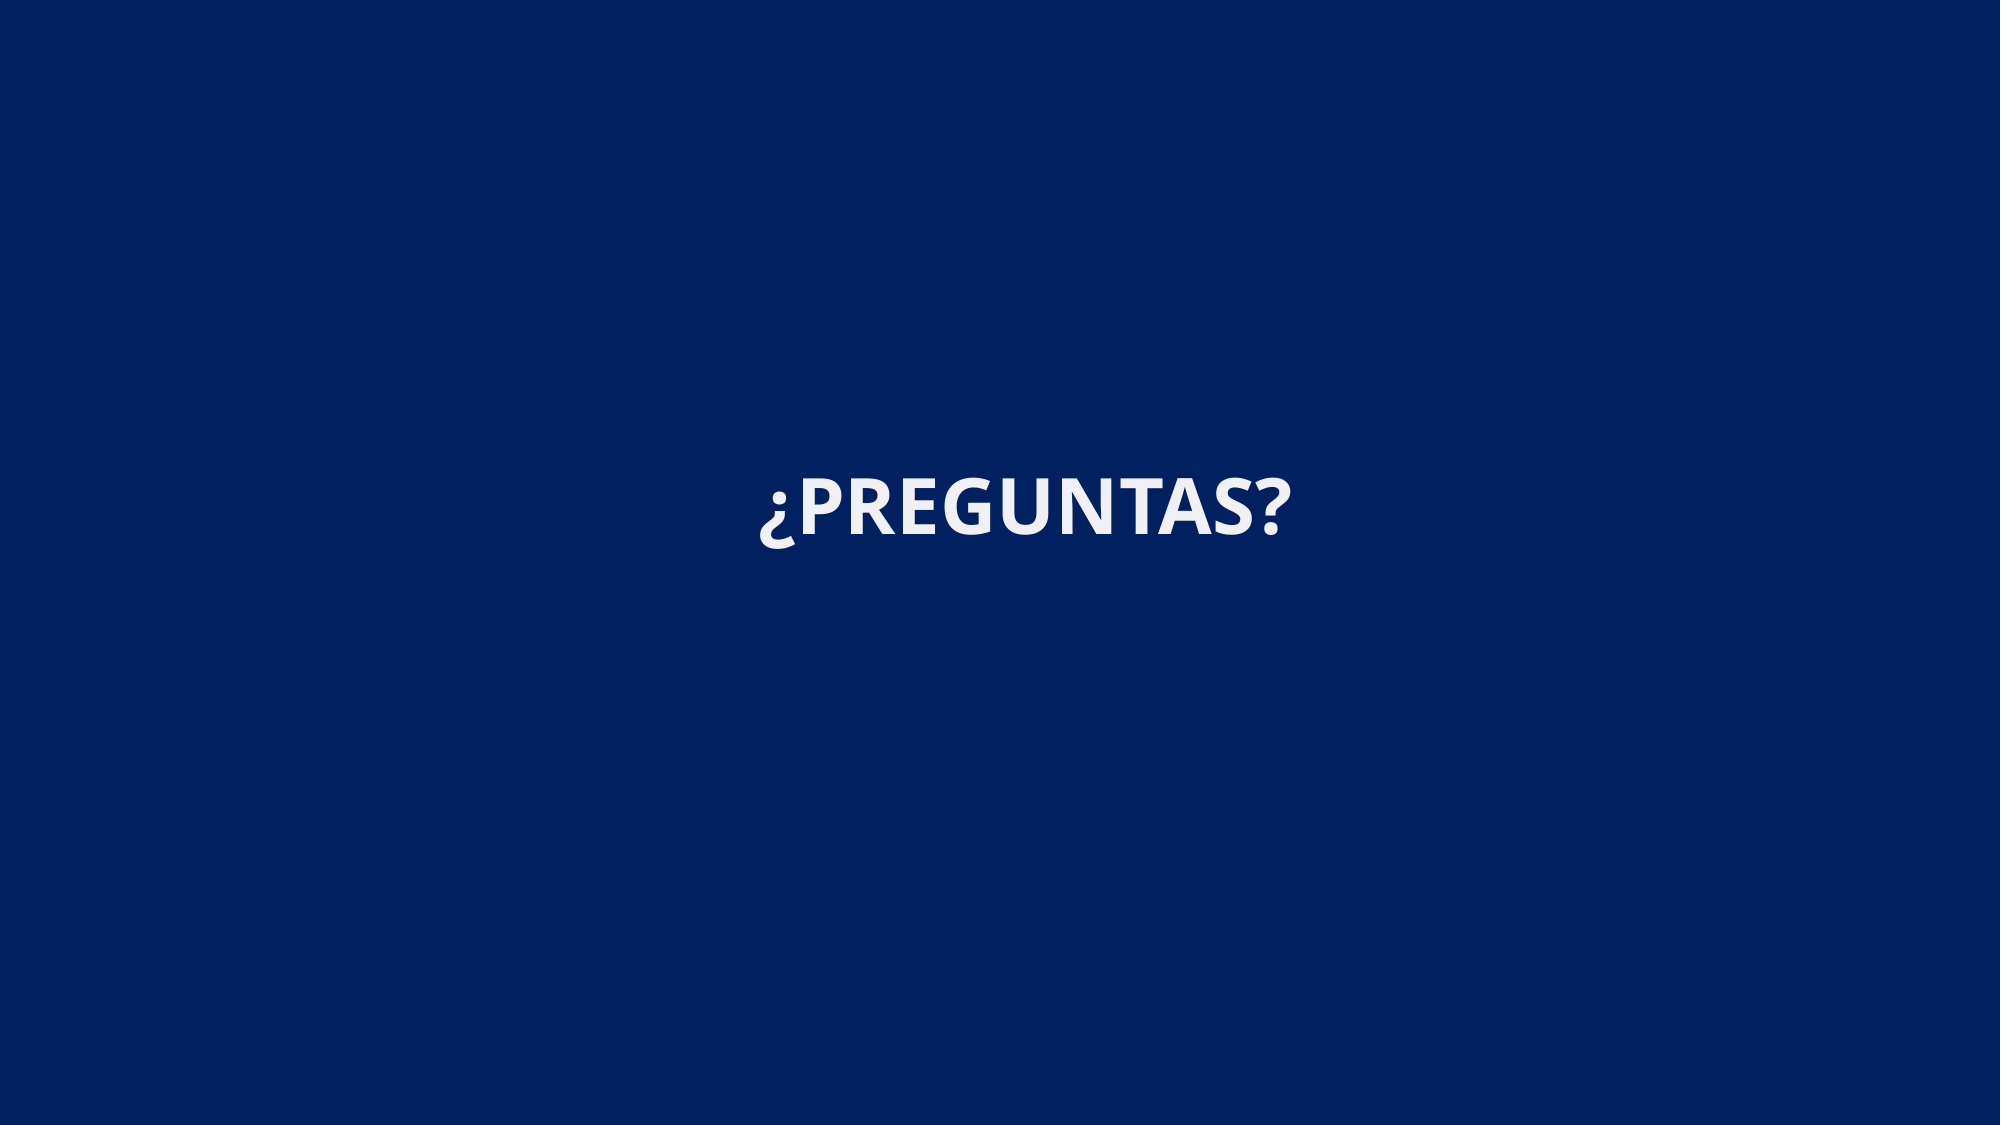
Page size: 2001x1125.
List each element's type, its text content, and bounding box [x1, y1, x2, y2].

title ¿PREGUNTAS? [73, 408, 1977, 598]
